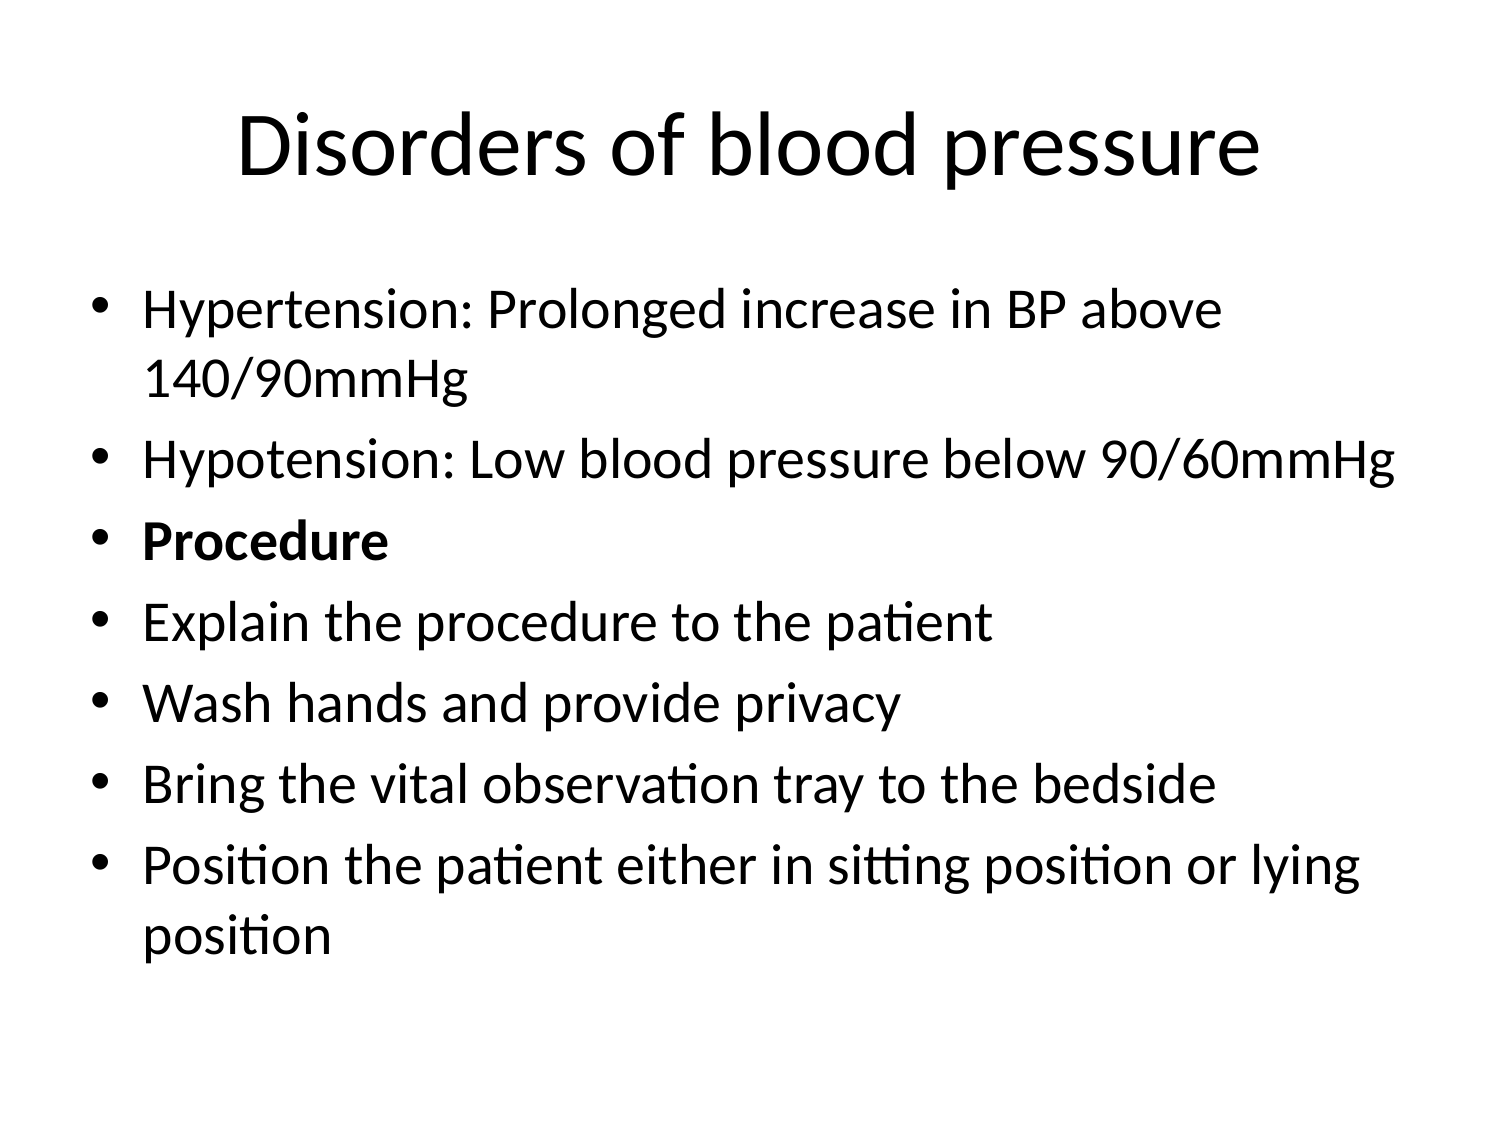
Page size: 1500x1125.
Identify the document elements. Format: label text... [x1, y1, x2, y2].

title Disorders of blood pressure [75, 45, 1425, 233]
list Hypertension: Prolonged increase in BP above 140/90mmHg Hypotension: Low blood pressure below 90/60mmHg Procedure Explain the procedure to the patient Wash hands and provide privacy Bring the vital observation tray to the bedside Position the patient either in sitting position or lying position [75, 262, 1425, 1005]
